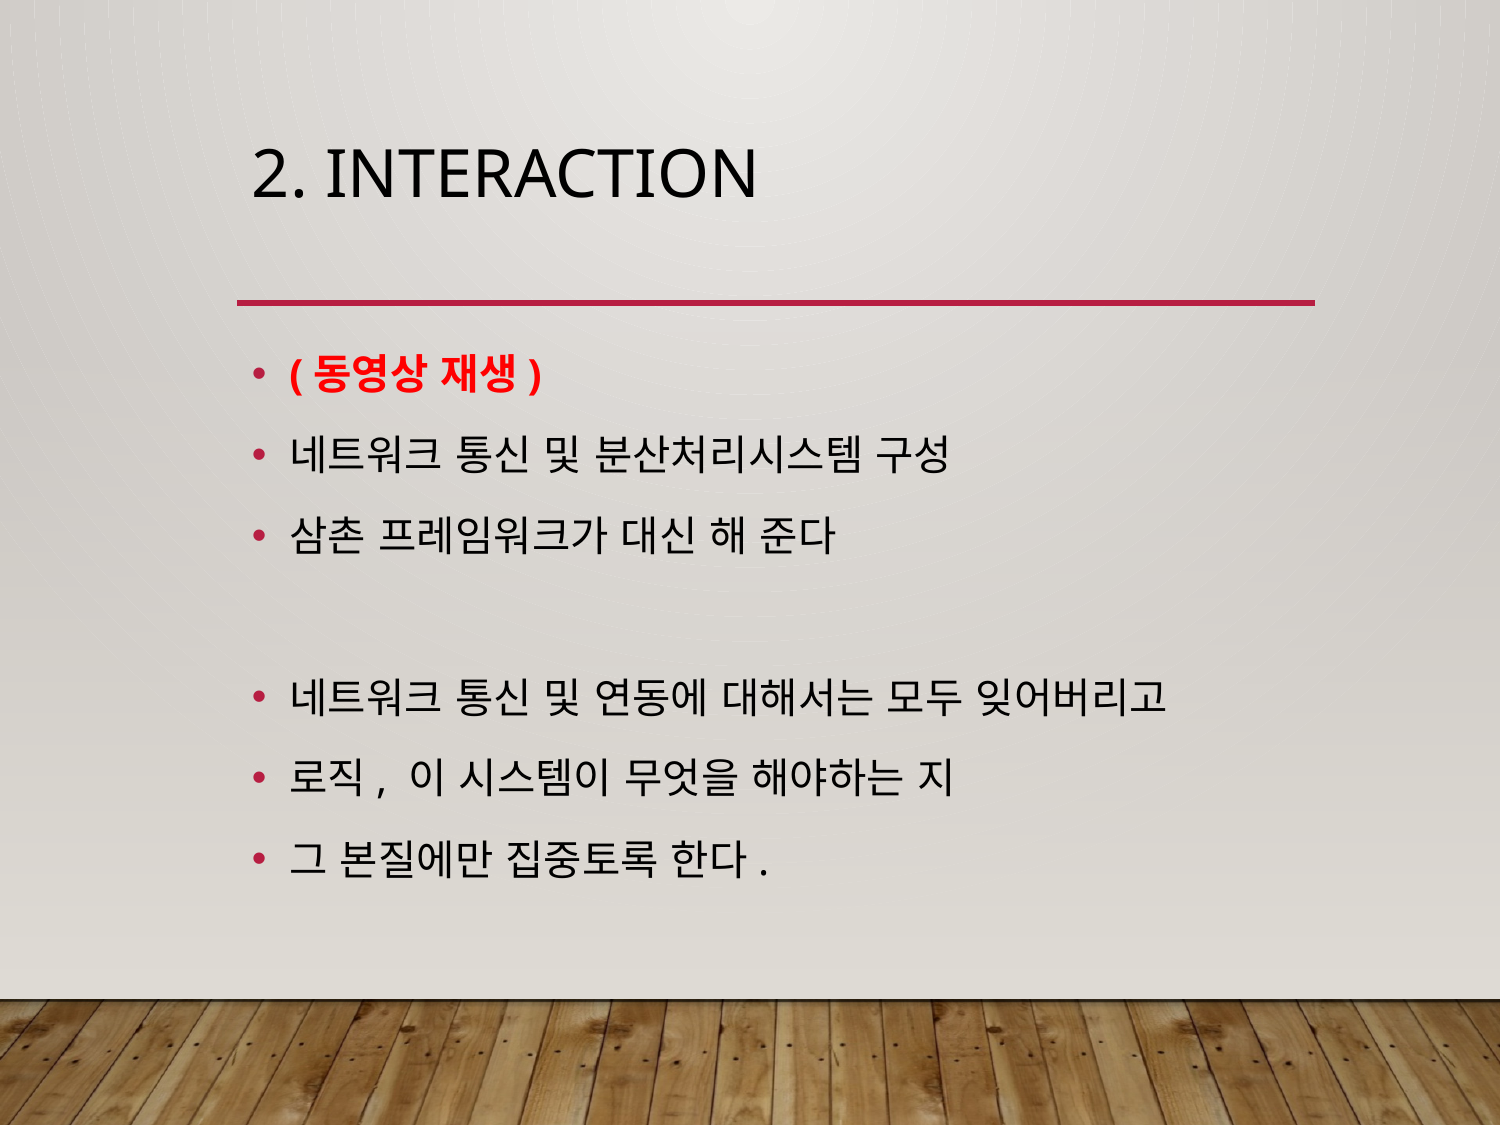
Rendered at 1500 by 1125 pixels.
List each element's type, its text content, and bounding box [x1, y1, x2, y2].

title 2. Interaction [236, 131, 1315, 305]
list (동영상 재생) 네트워크 통신 및 분산처리시스템 구성 삼촌 프레임워크가 대신 해 준다 네트워크 통신 및 연동에 대해서는 모두 잊어버리고 로직, 이 시스템이 무엇을 해야하는 지 그 본질에만 집중토록 한다. [236, 330, 1315, 897]
picture [0, 999, 1500, 1125]
